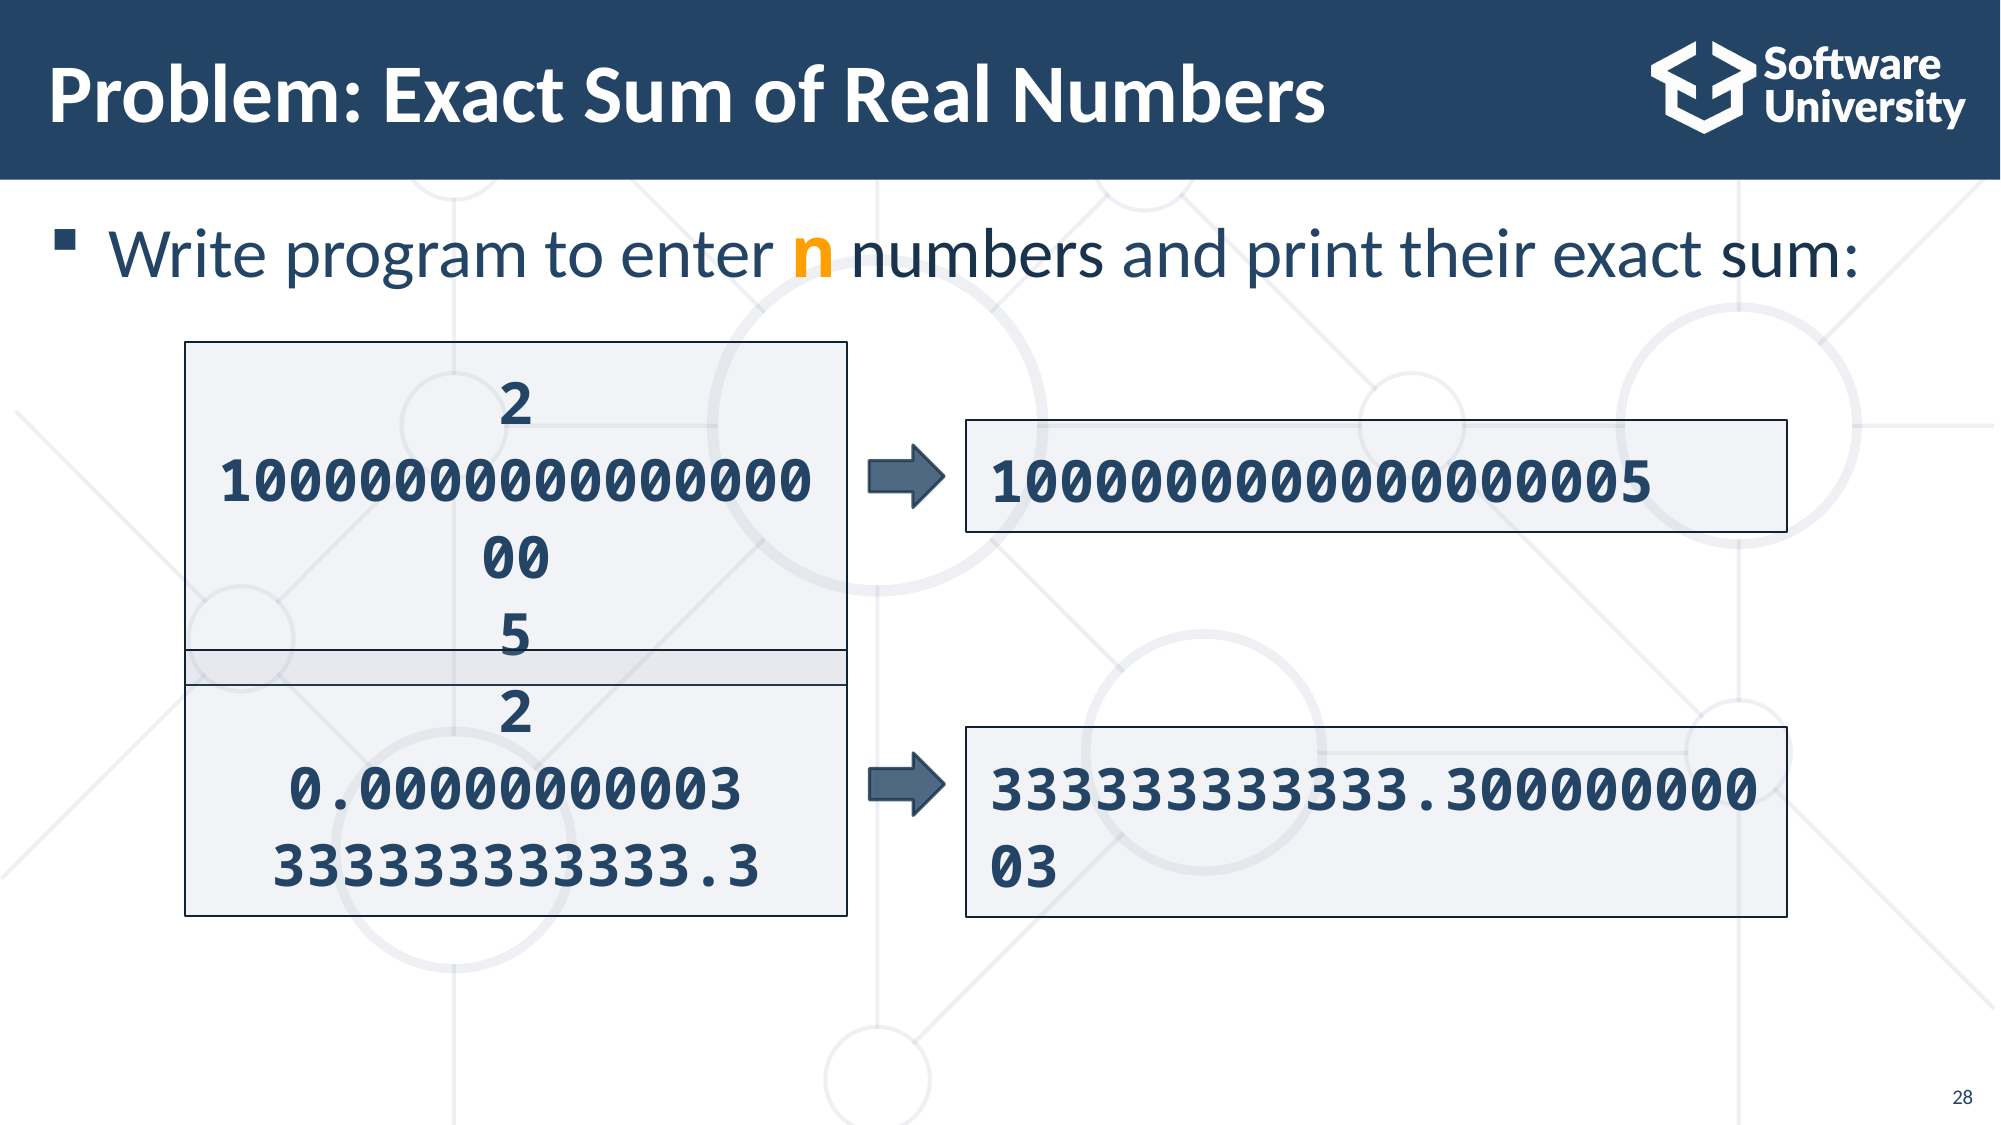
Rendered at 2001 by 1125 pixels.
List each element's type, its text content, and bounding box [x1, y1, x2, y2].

text_box 2 1000000000000000000 5 [184, 341, 848, 649]
text_box 333333333333.30000000003 [966, 727, 1788, 917]
list Write program to enter n numbers and print their exact sum: [31, 196, 1970, 1104]
text_box [867, 750, 947, 818]
text_box 2 0.00000000003 333333333333.3 [184, 649, 848, 916]
picture [1651, 41, 1966, 134]
text_box 1000000000000000005 [965, 419, 1788, 532]
text_box [867, 443, 947, 510]
title Problem: Exact Sum of Real Numbers [31, 16, 1625, 162]
slide_number 28 [1927, 1067, 1989, 1117]
